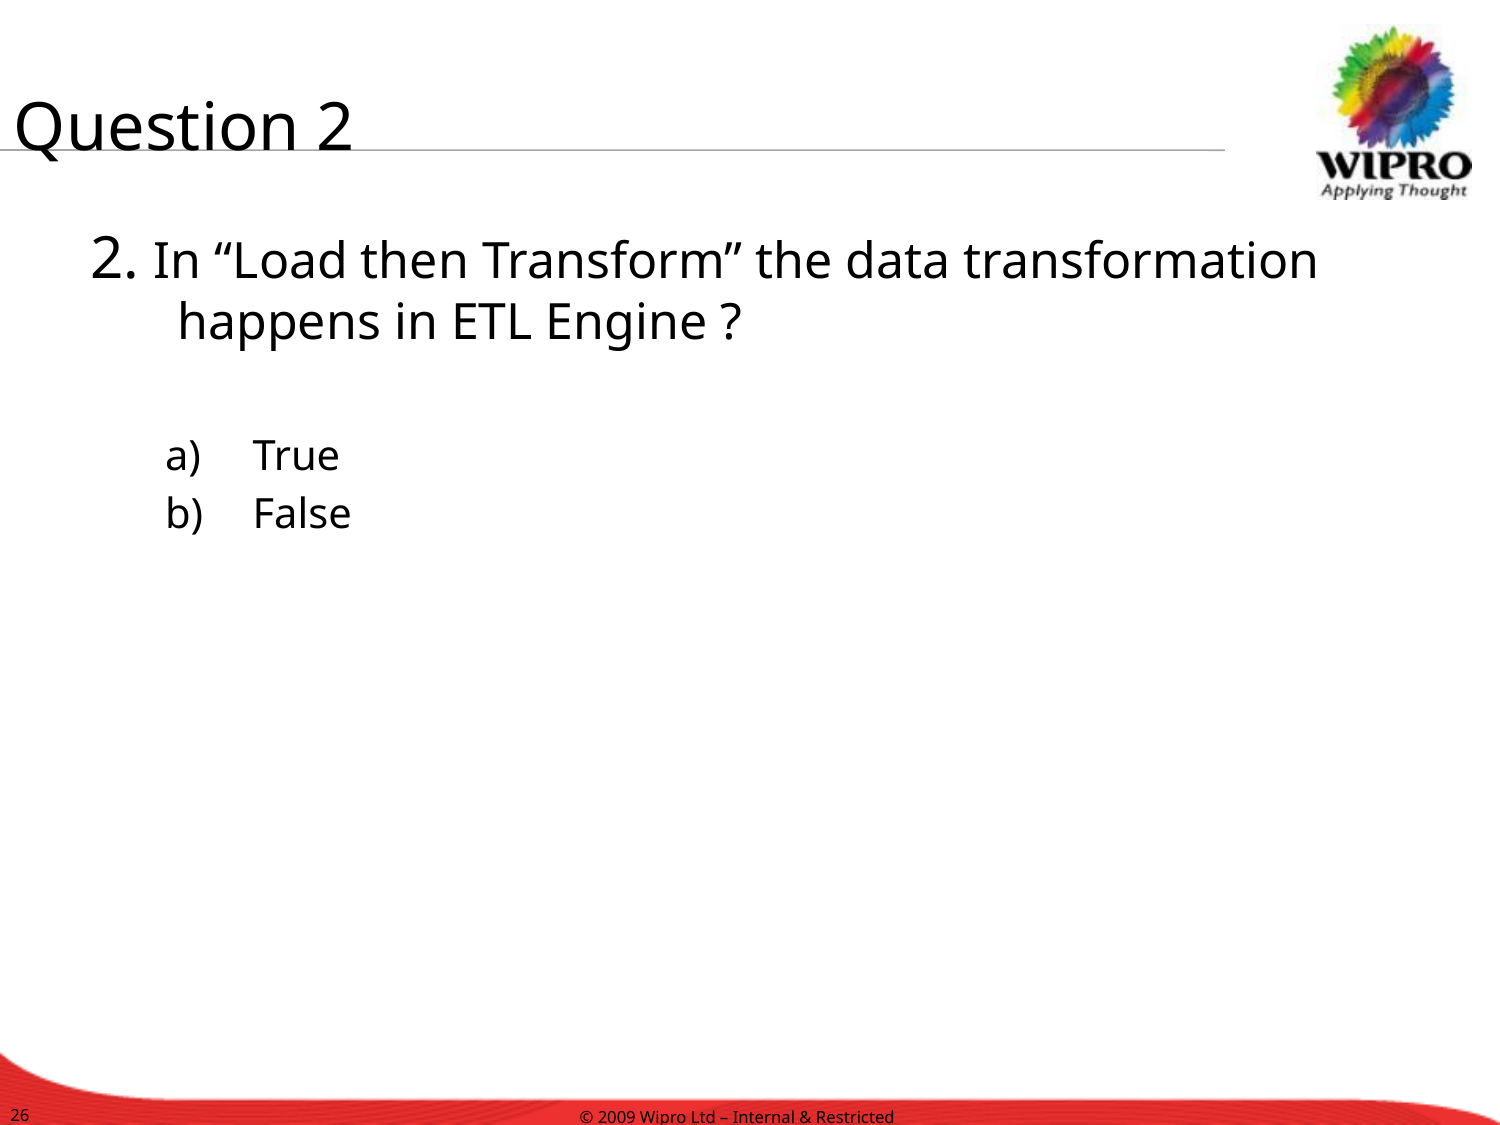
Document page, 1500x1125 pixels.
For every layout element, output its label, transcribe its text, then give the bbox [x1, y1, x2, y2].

title Question 2 [0, 49, 1240, 200]
list 2. In “Load then Transform” the data transformation happens in ETL Engine ? True False [75, 212, 1425, 1038]
picture [0, 1037, 1500, 1125]
picture [1316, 24, 1472, 200]
